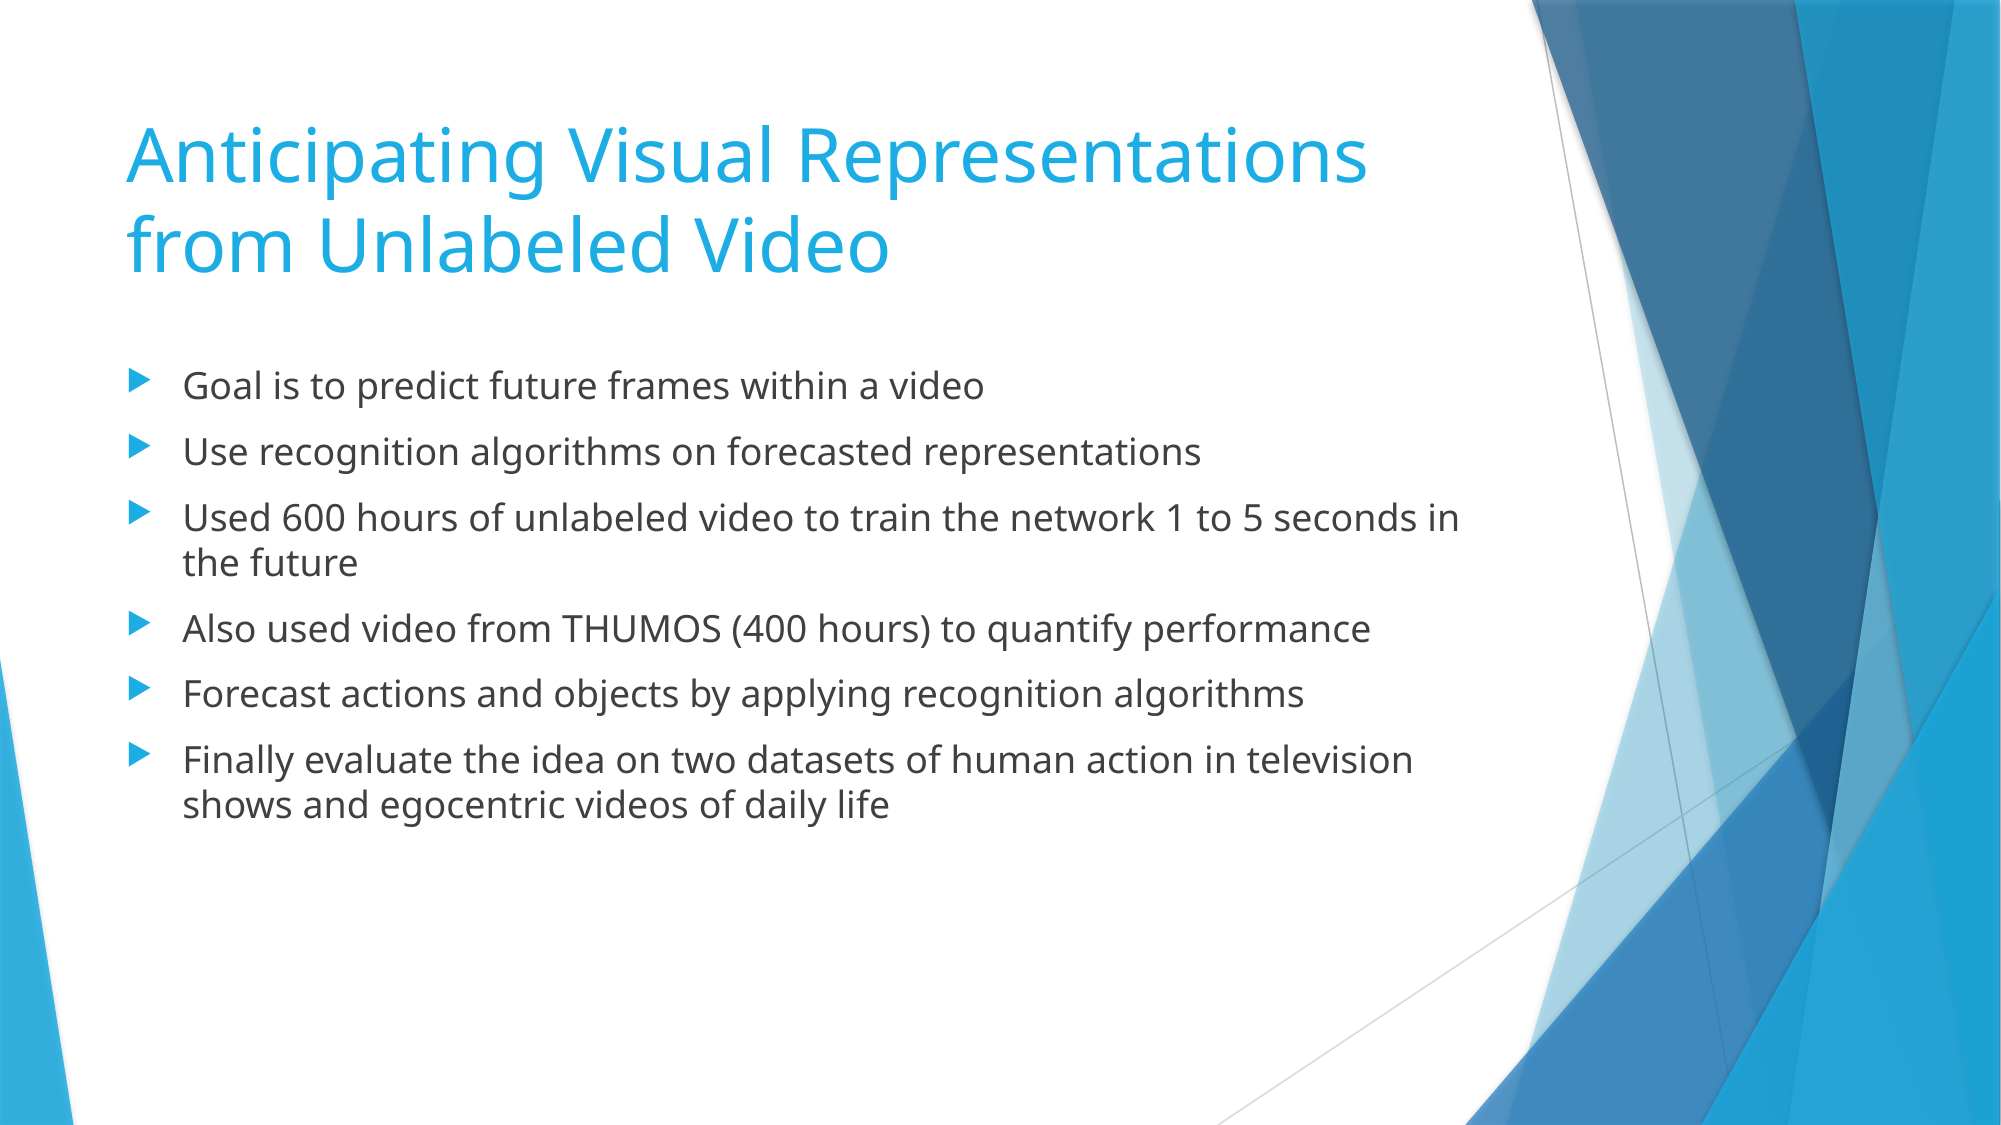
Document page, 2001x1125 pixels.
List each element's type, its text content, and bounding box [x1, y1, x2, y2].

list Goal is to predict future frames within a video Use recognition algorithms on forecasted representations Used 600 hours of unlabeled video to train the network 1 to 5 seconds in the future Also used video from THUMOS (400 hours) to quantify performance Forecast actions and objects by applying recognition algorithms Finally evaluate the idea on two datasets of human action in television shows and egocentric videos of daily life [111, 354, 1522, 992]
title Anticipating Visual Representations from Unlabeled Video [111, 99, 1522, 317]
